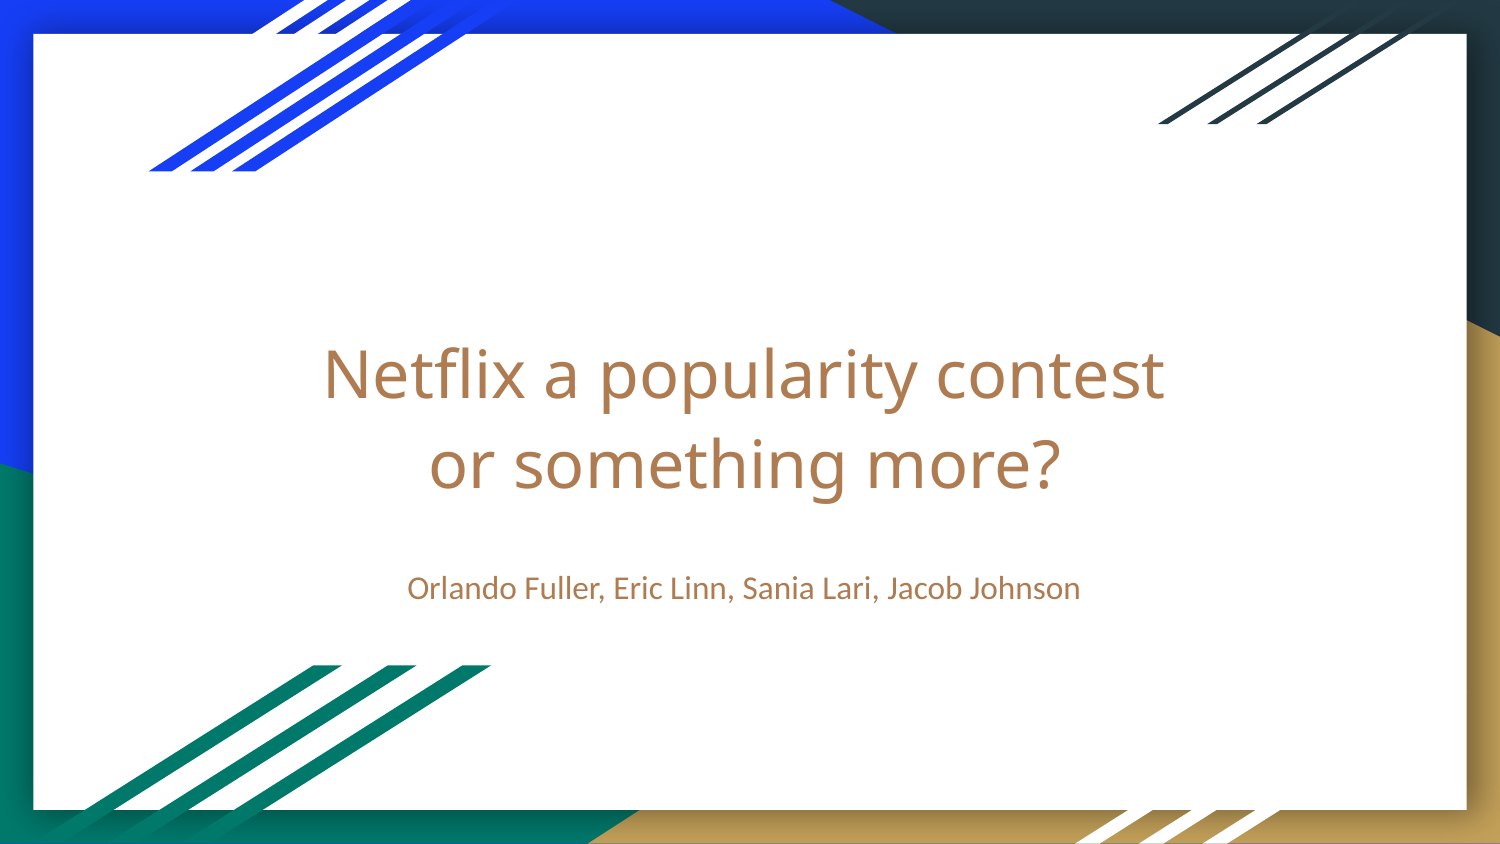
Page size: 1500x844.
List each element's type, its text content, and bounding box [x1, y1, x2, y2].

title Netflix a popularity contest or something more? [304, 298, 1185, 537]
subtitle Orlando Fuller, Eric Linn, Sania Lari, Jacob Johnson [304, 559, 1185, 646]
